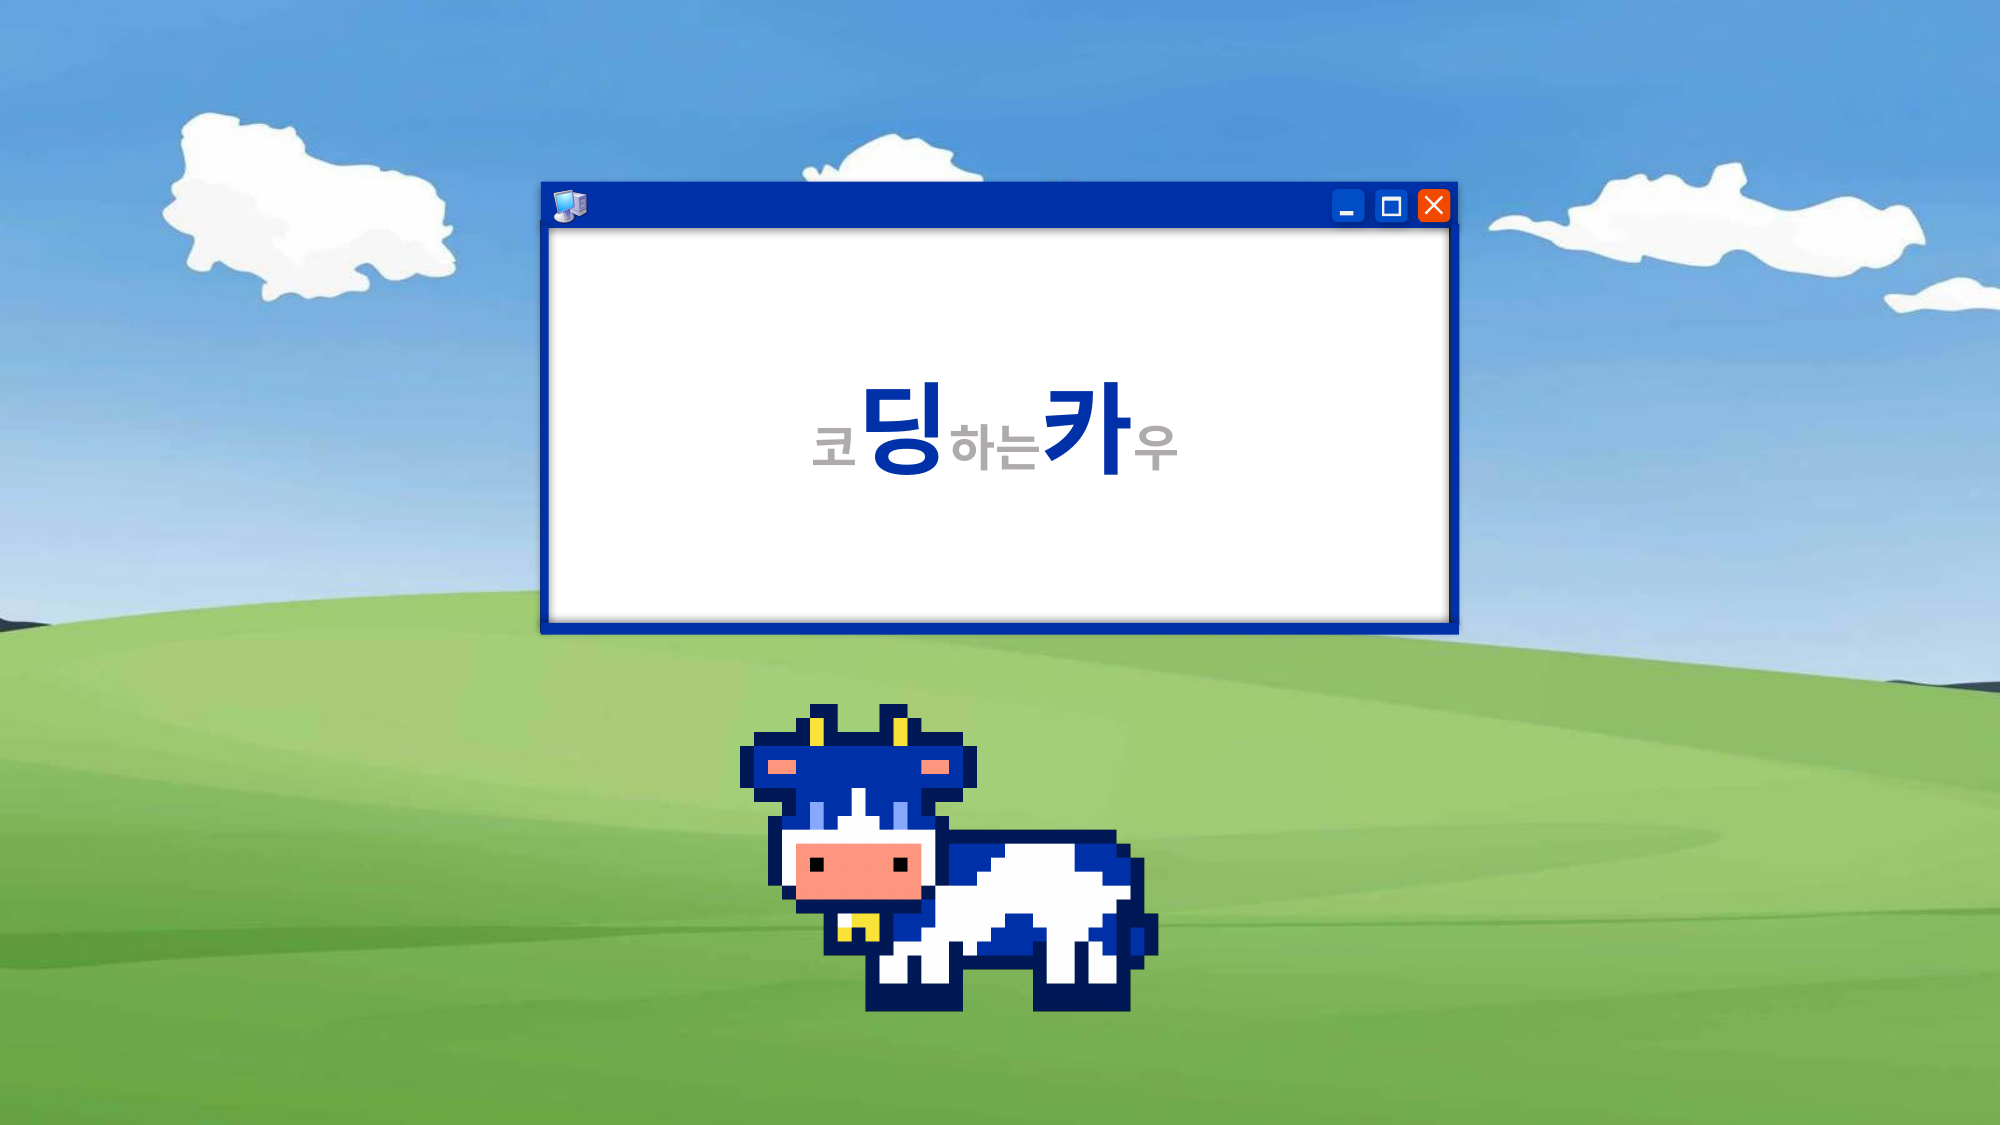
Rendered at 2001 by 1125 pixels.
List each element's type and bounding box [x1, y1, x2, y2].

picture [0, 0, 2000, 1125]
text_box [540, 181, 1460, 635]
